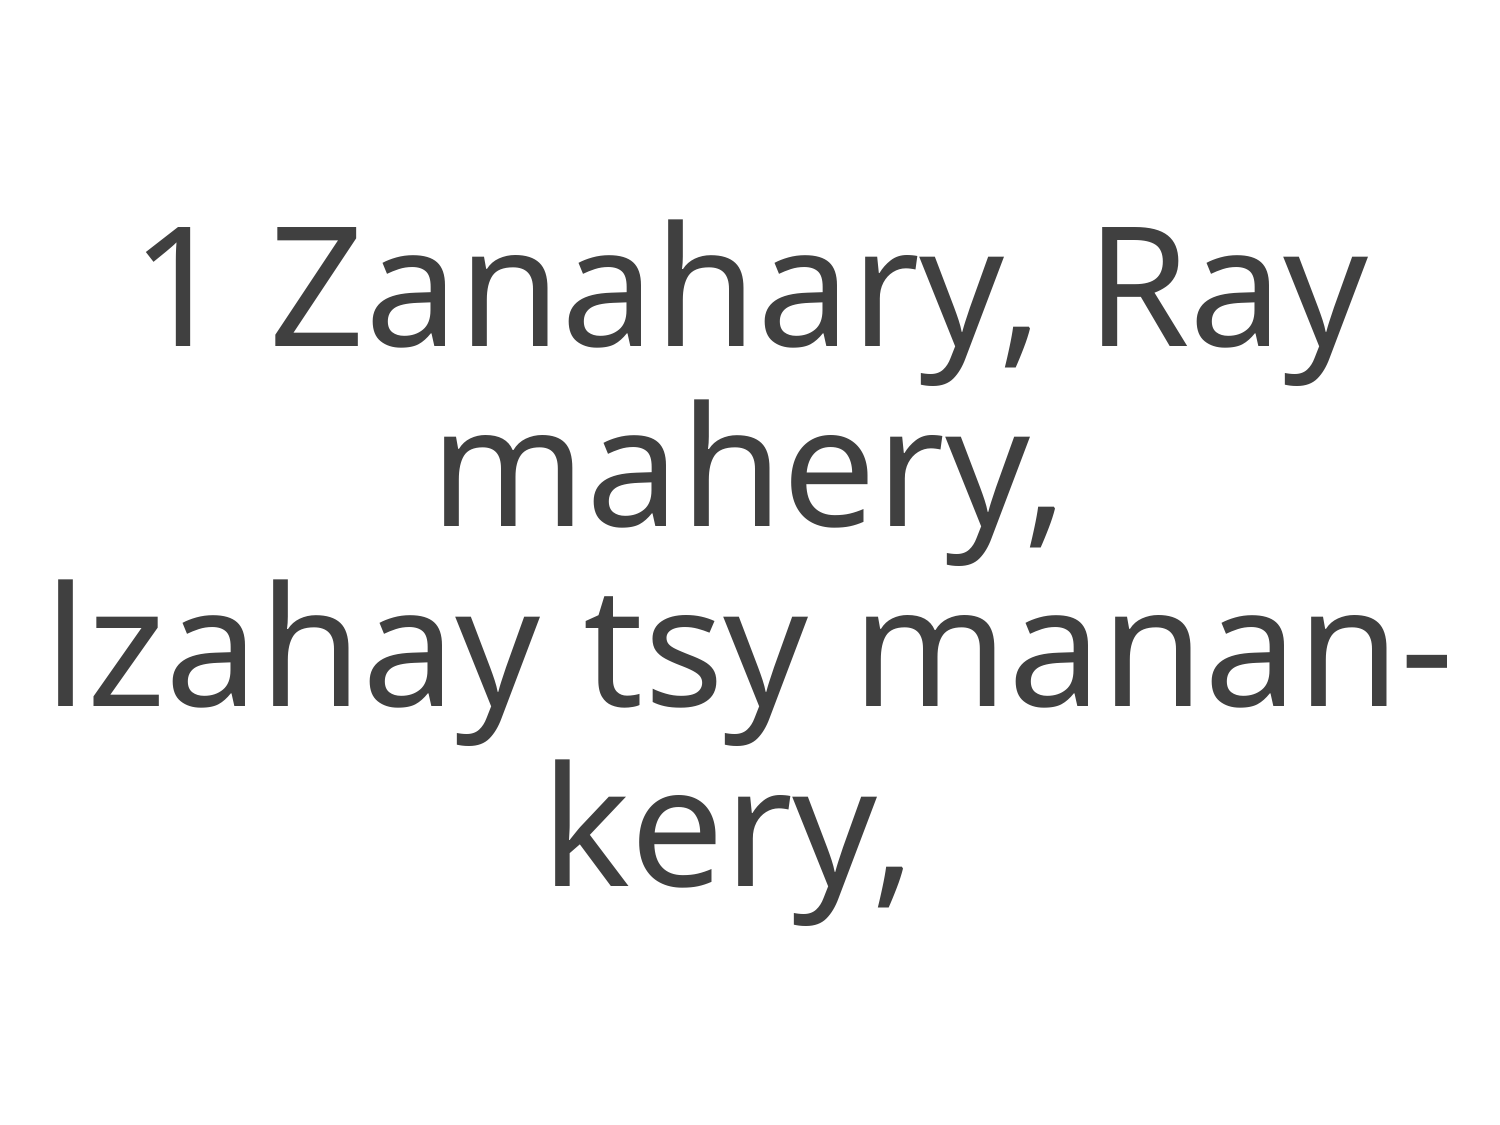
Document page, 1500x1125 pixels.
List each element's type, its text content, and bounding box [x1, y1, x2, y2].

title 1 Zanahary, Ray mahery, lzahay tsy manan-kery, [0, 453, 1500, 672]
